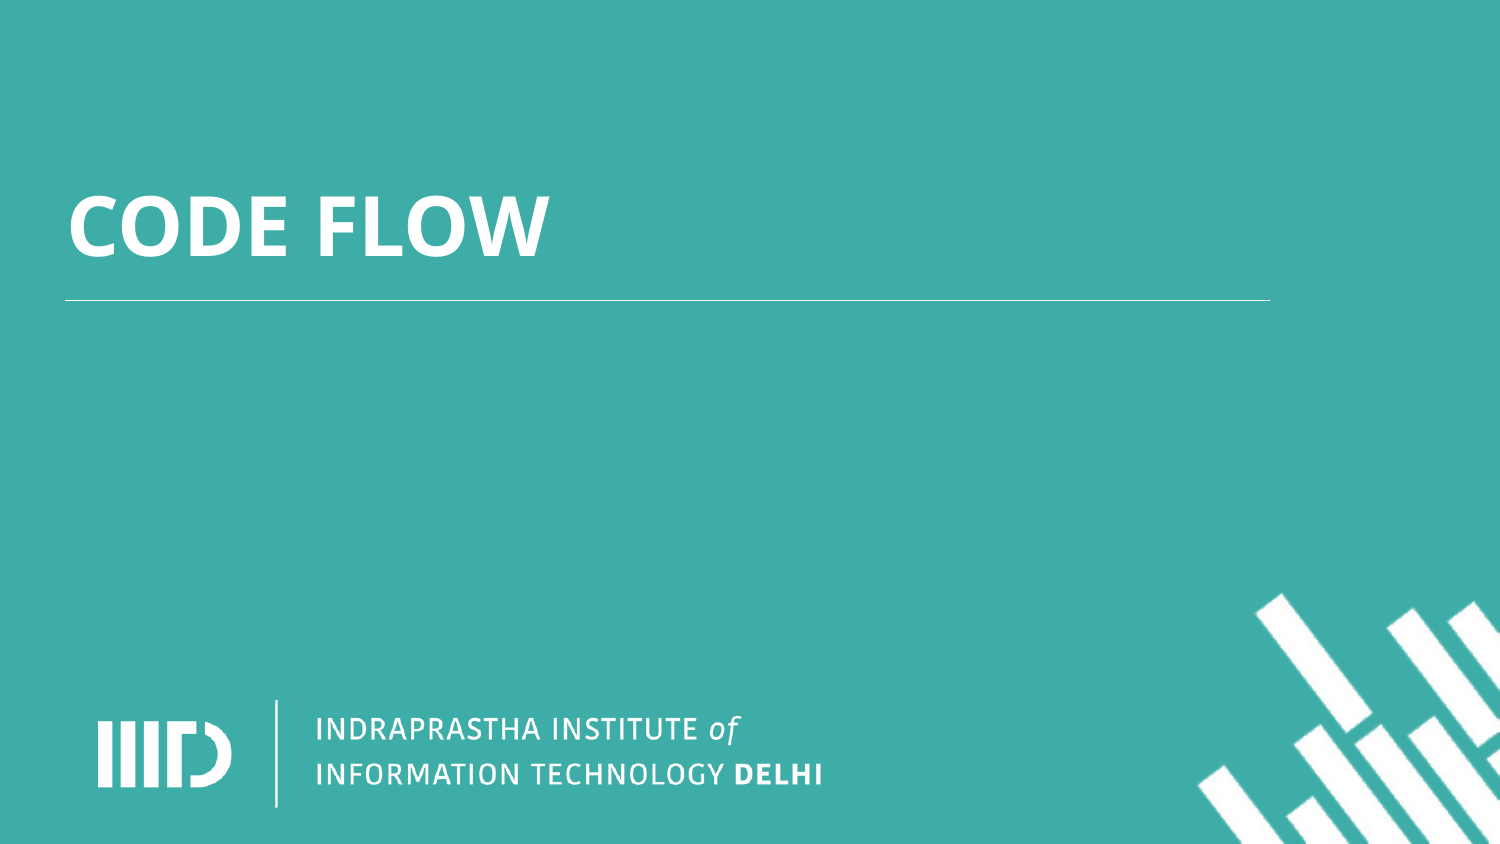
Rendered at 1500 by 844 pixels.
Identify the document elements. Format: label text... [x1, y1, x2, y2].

picture [64, 671, 855, 830]
picture [1154, 578, 1500, 844]
title CODE FLOW [51, 158, 1316, 289]
